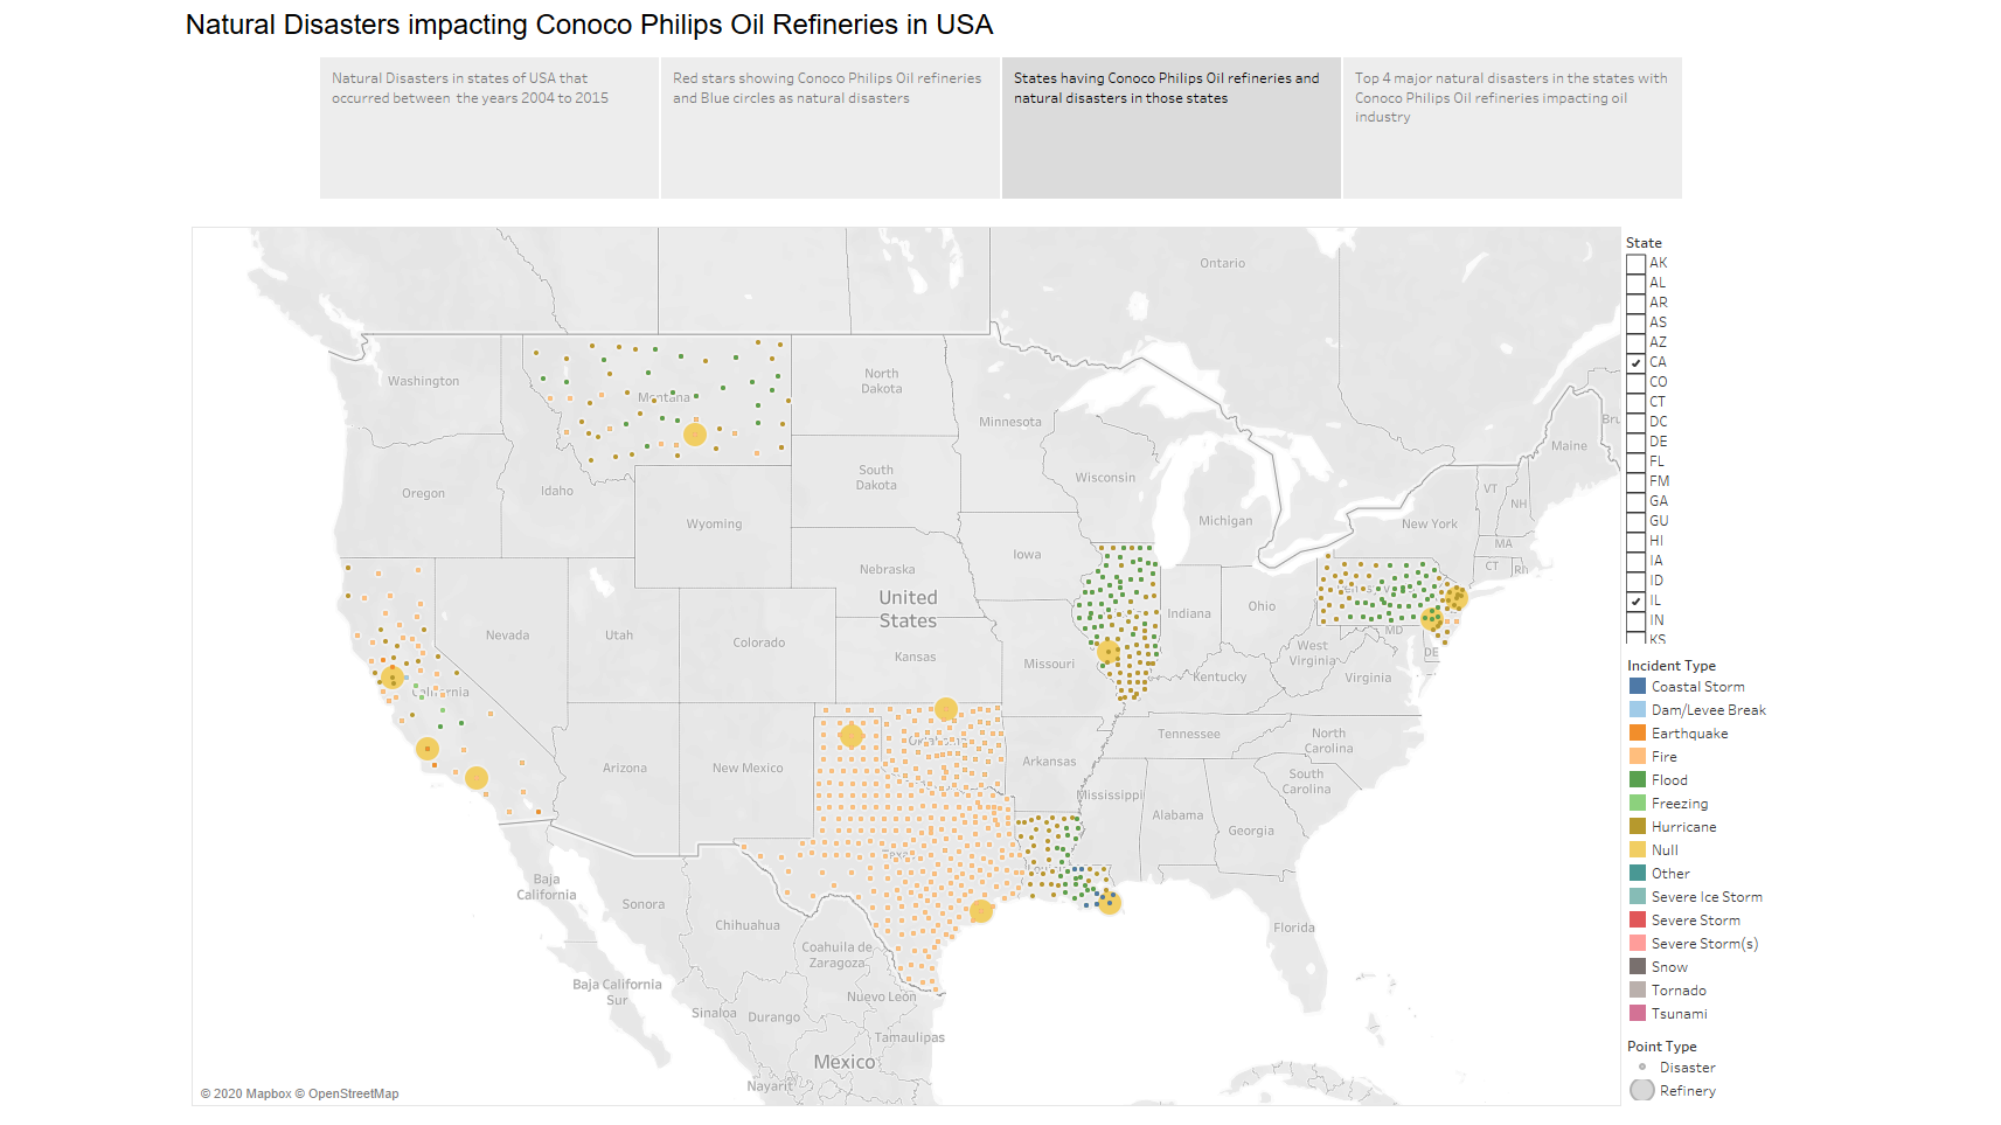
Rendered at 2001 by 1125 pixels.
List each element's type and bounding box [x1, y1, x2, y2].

picture [173, 0, 1827, 1125]
